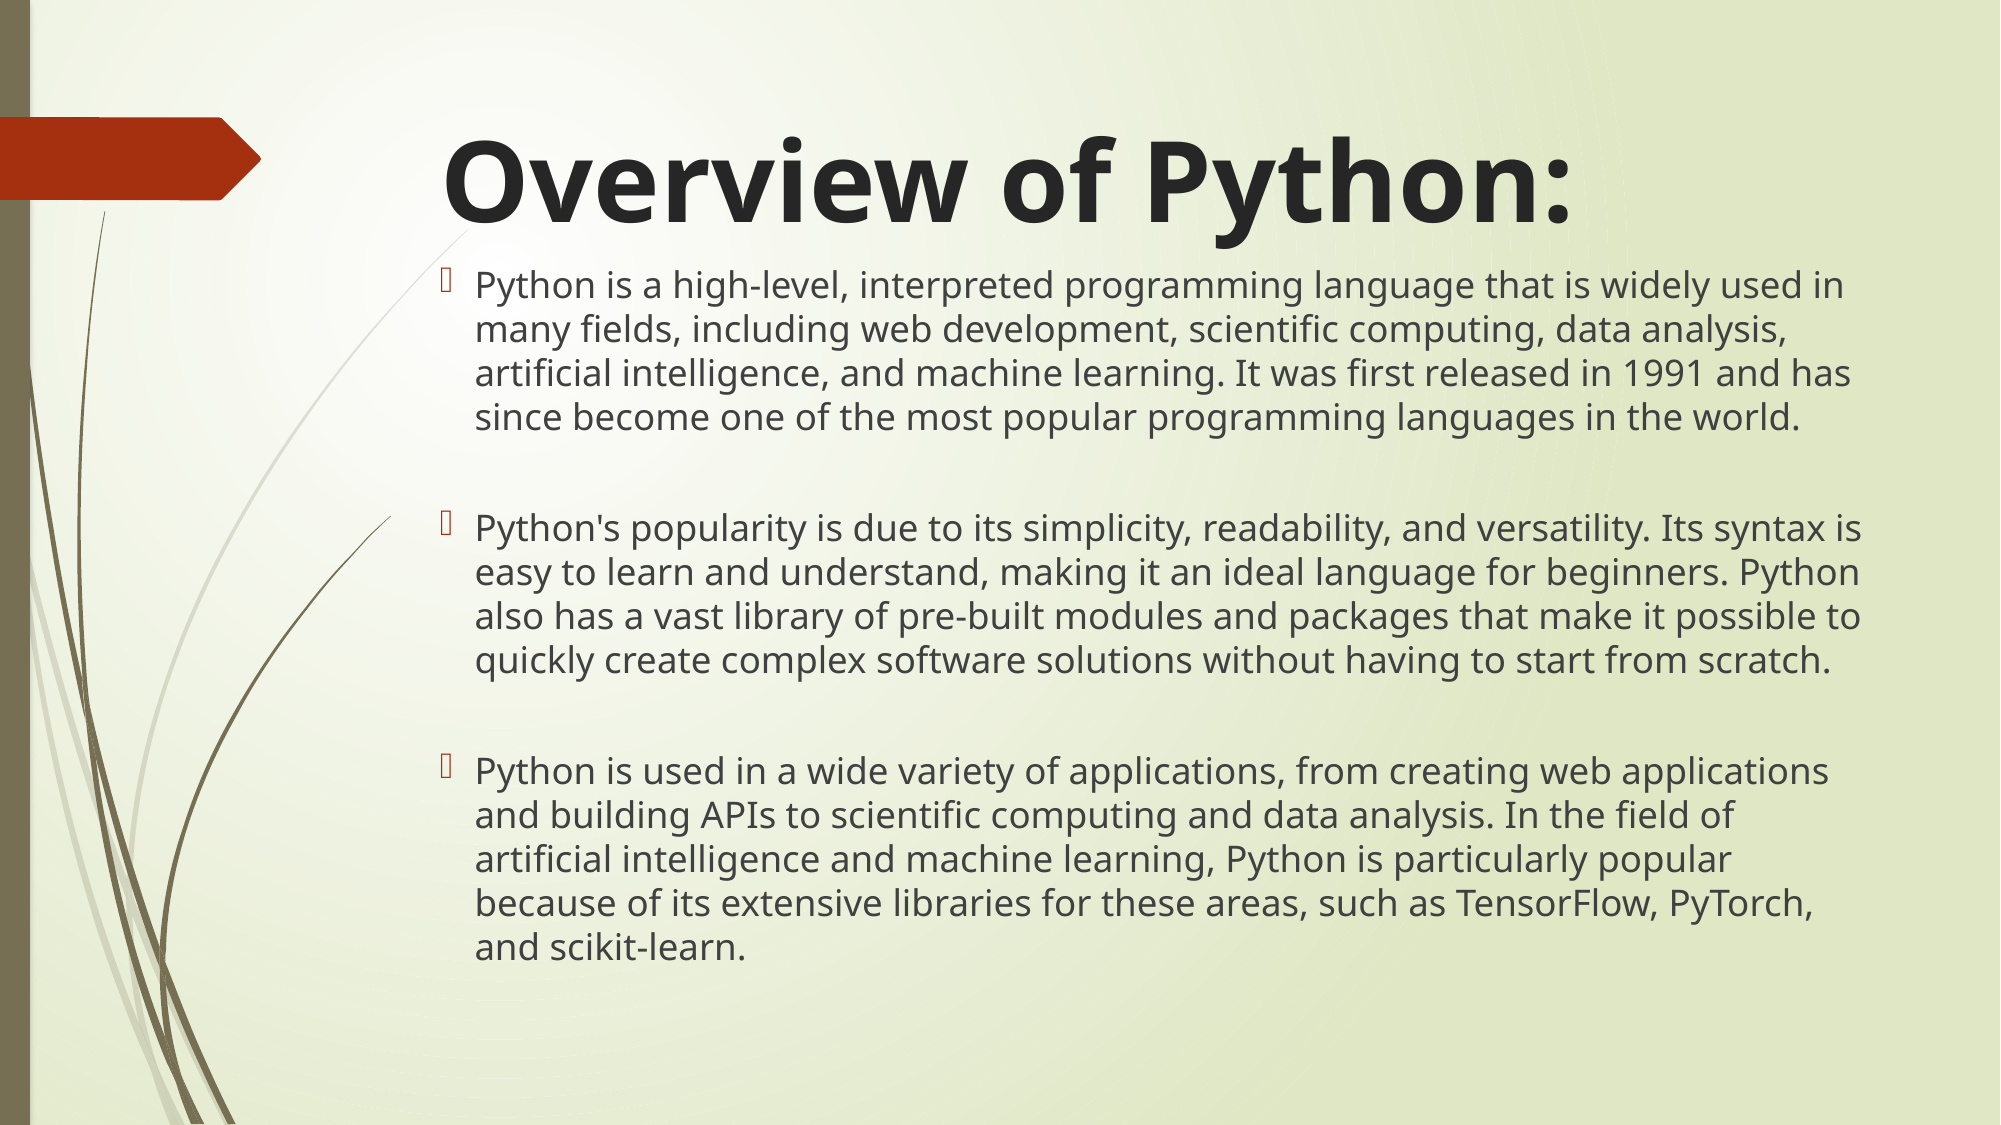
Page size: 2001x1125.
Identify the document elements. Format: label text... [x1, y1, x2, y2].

list Python is a high-level, interpreted programming language that is widely used in many fields, including web development, scientific computing, data analysis, artificial intelligence, and machine learning. It was first released in 1991 and has since become one of the most popular programming languages in the world. Python's popularity is due to its simplicity, readability, and versatility. Its syntax is easy to learn and understand, making it an ideal language for beginners. Python also has a vast library of pre-built modules and packages that make it possible to quickly create complex software solutions without having to start from scratch. Python is used in a wide variety of applications, from creating web applications and building APIs to scientific computing and data analysis. In the field of artificial intelligence and machine learning, Python is particularly popular because of its extensive libraries for these areas, such as TensorFlow, PyTorch, and scikit-learn. [424, 254, 1888, 1037]
title Overview of Python: [425, 102, 1888, 254]
